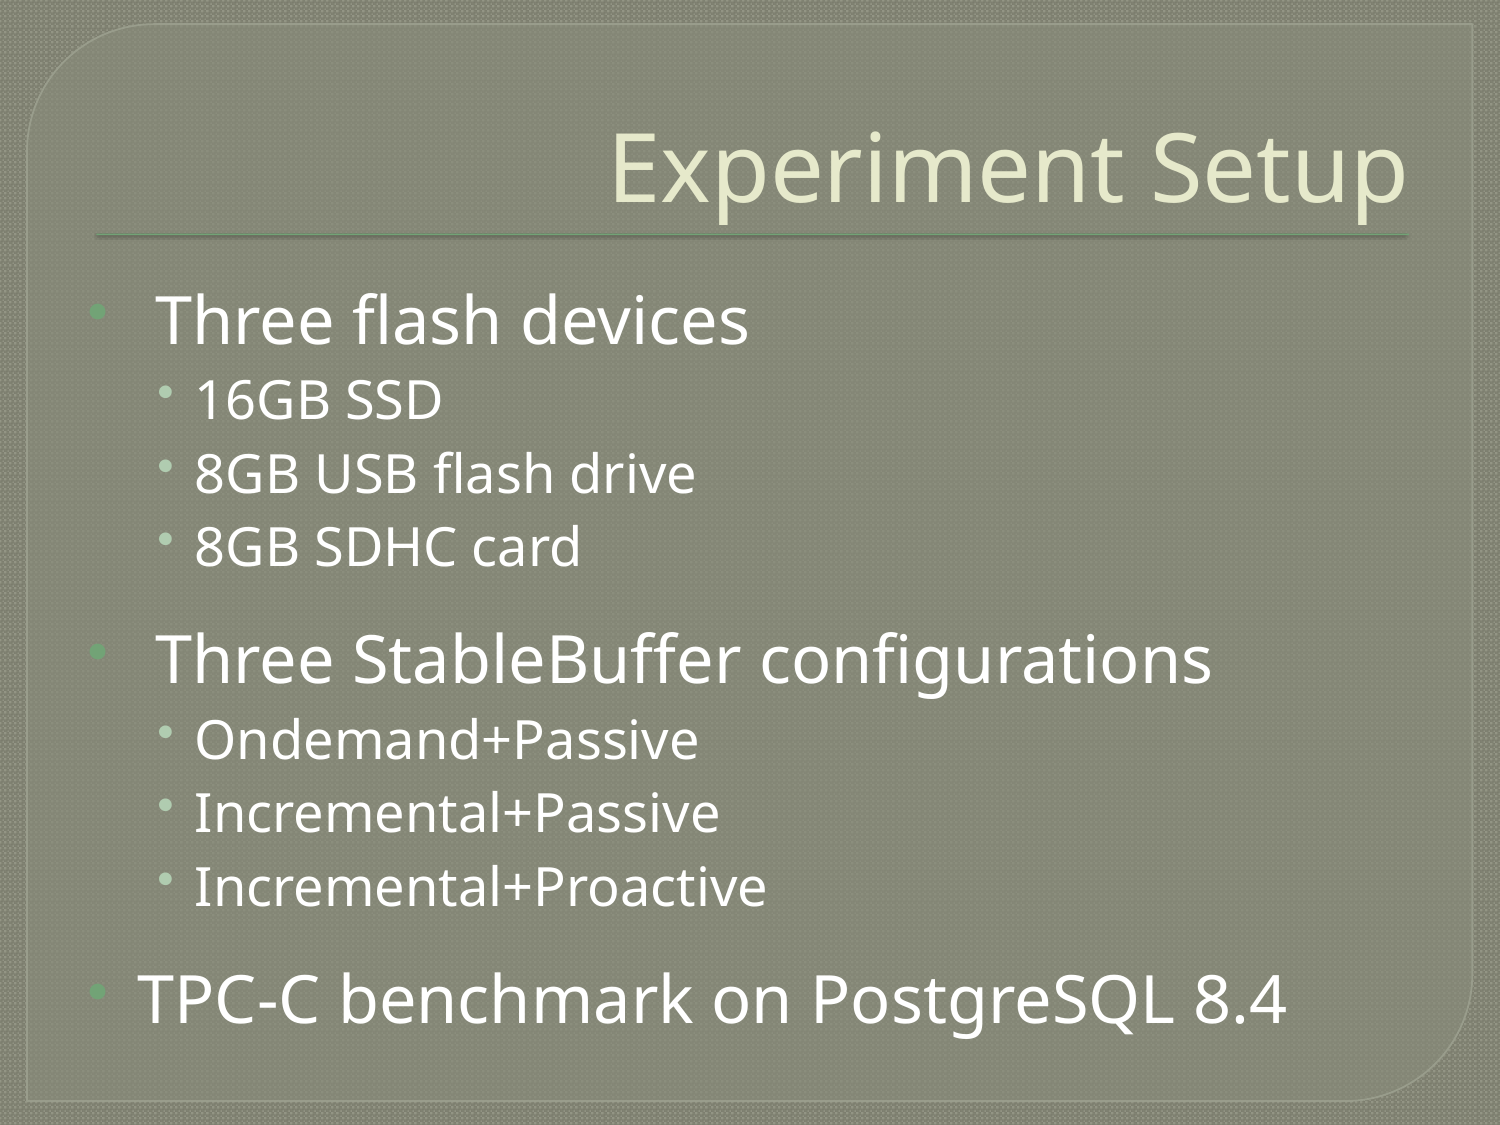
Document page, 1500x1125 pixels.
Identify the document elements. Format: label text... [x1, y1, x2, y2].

list Three flash devices 16GB SSD 8GB USB flash drive 8GB SDHC card Three StableBuffer configurations Ondemand+Passive Incremental+Passive Incremental+Proactive TPC-C benchmark on PostgreSQL 8.4 [75, 270, 1425, 1013]
title Experiment Setup [75, 41, 1425, 230]
